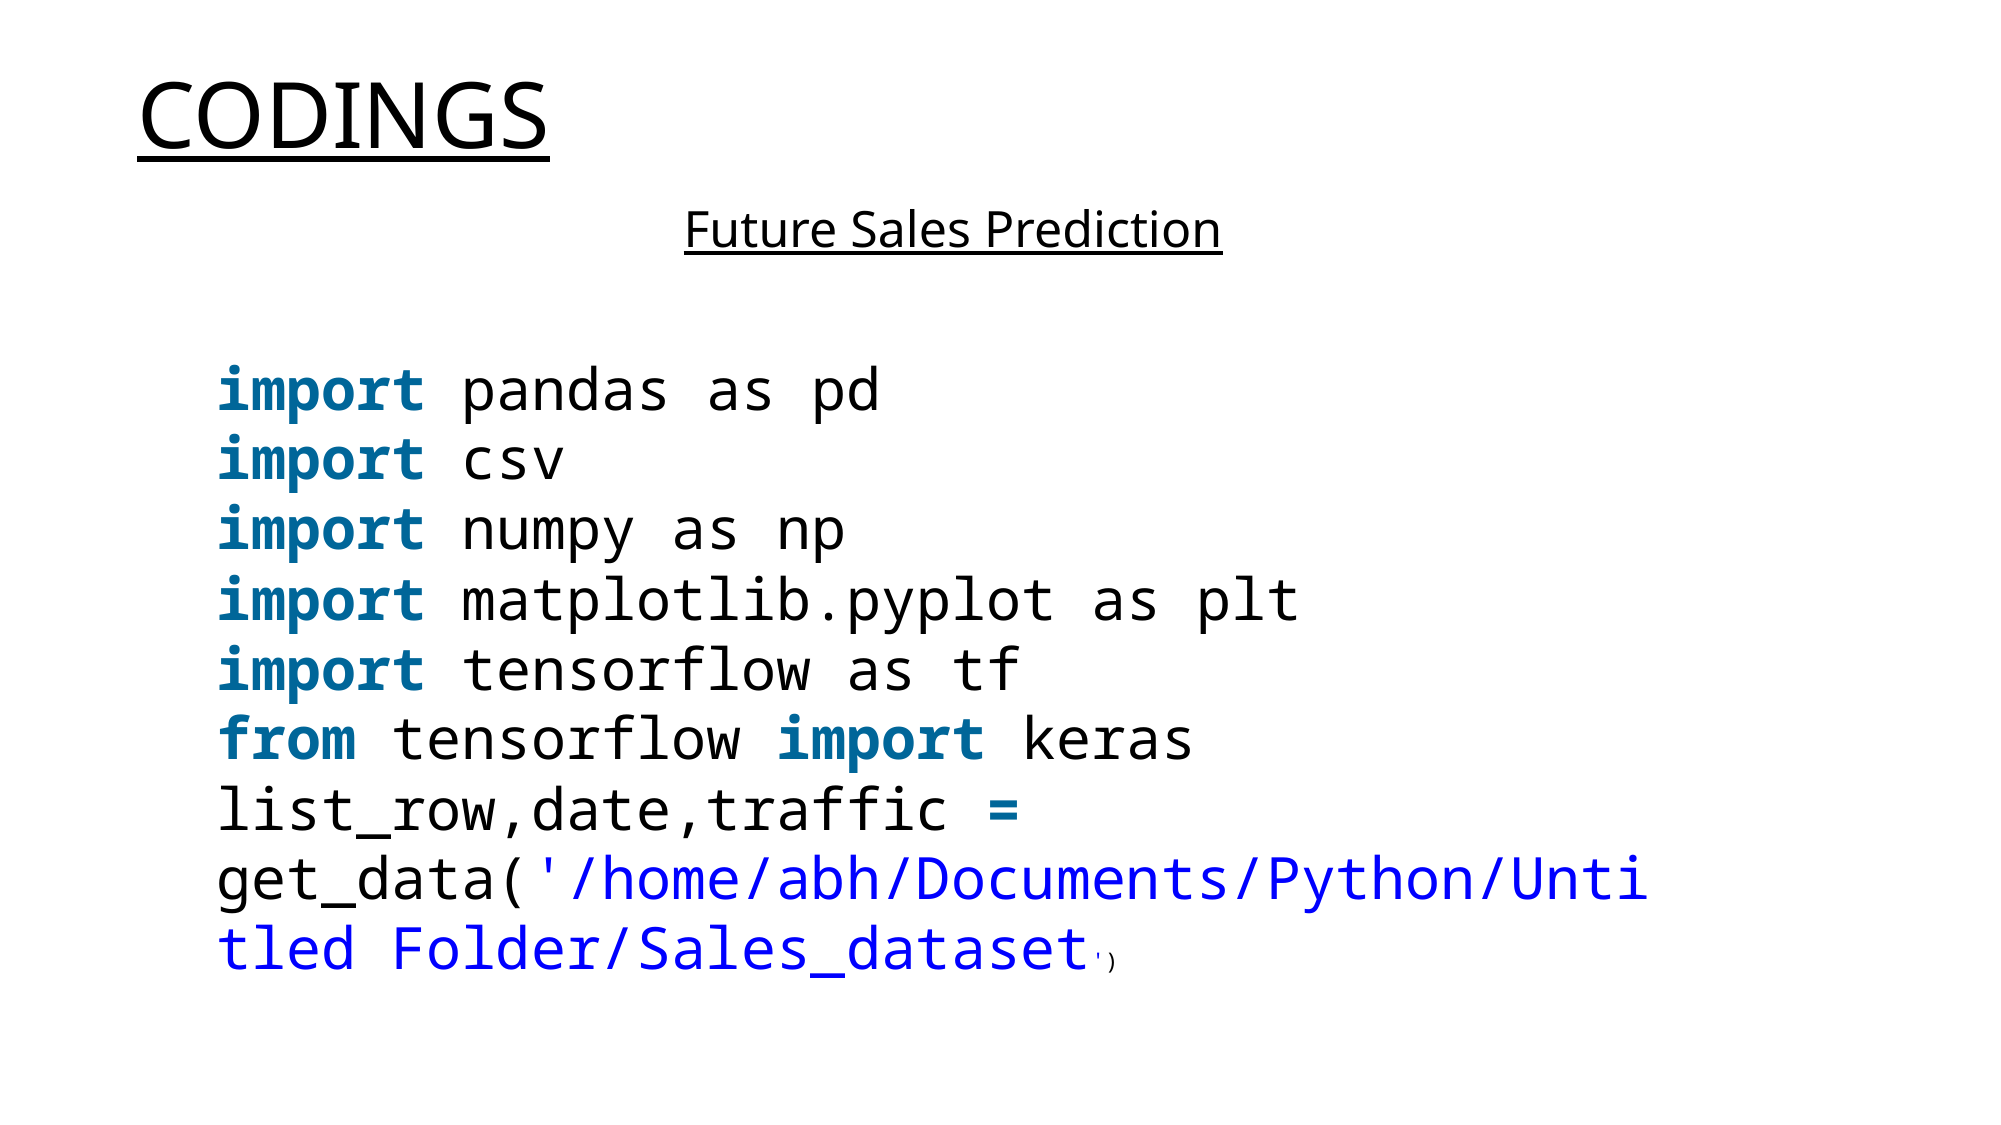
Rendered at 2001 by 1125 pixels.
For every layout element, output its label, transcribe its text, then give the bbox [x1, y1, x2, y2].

list import pandas as pd import csv import numpy as np import matplotlib.pyplot as plt import tensorflow as tf from tensorflow import keras list_row,date,traffic = get_data('/home/abh/Documents/Python/Untitled Folder/Sales_dataset') [216, 347, 1671, 986]
title CODINGS Future Sales Prediction [122, 59, 1848, 278]
